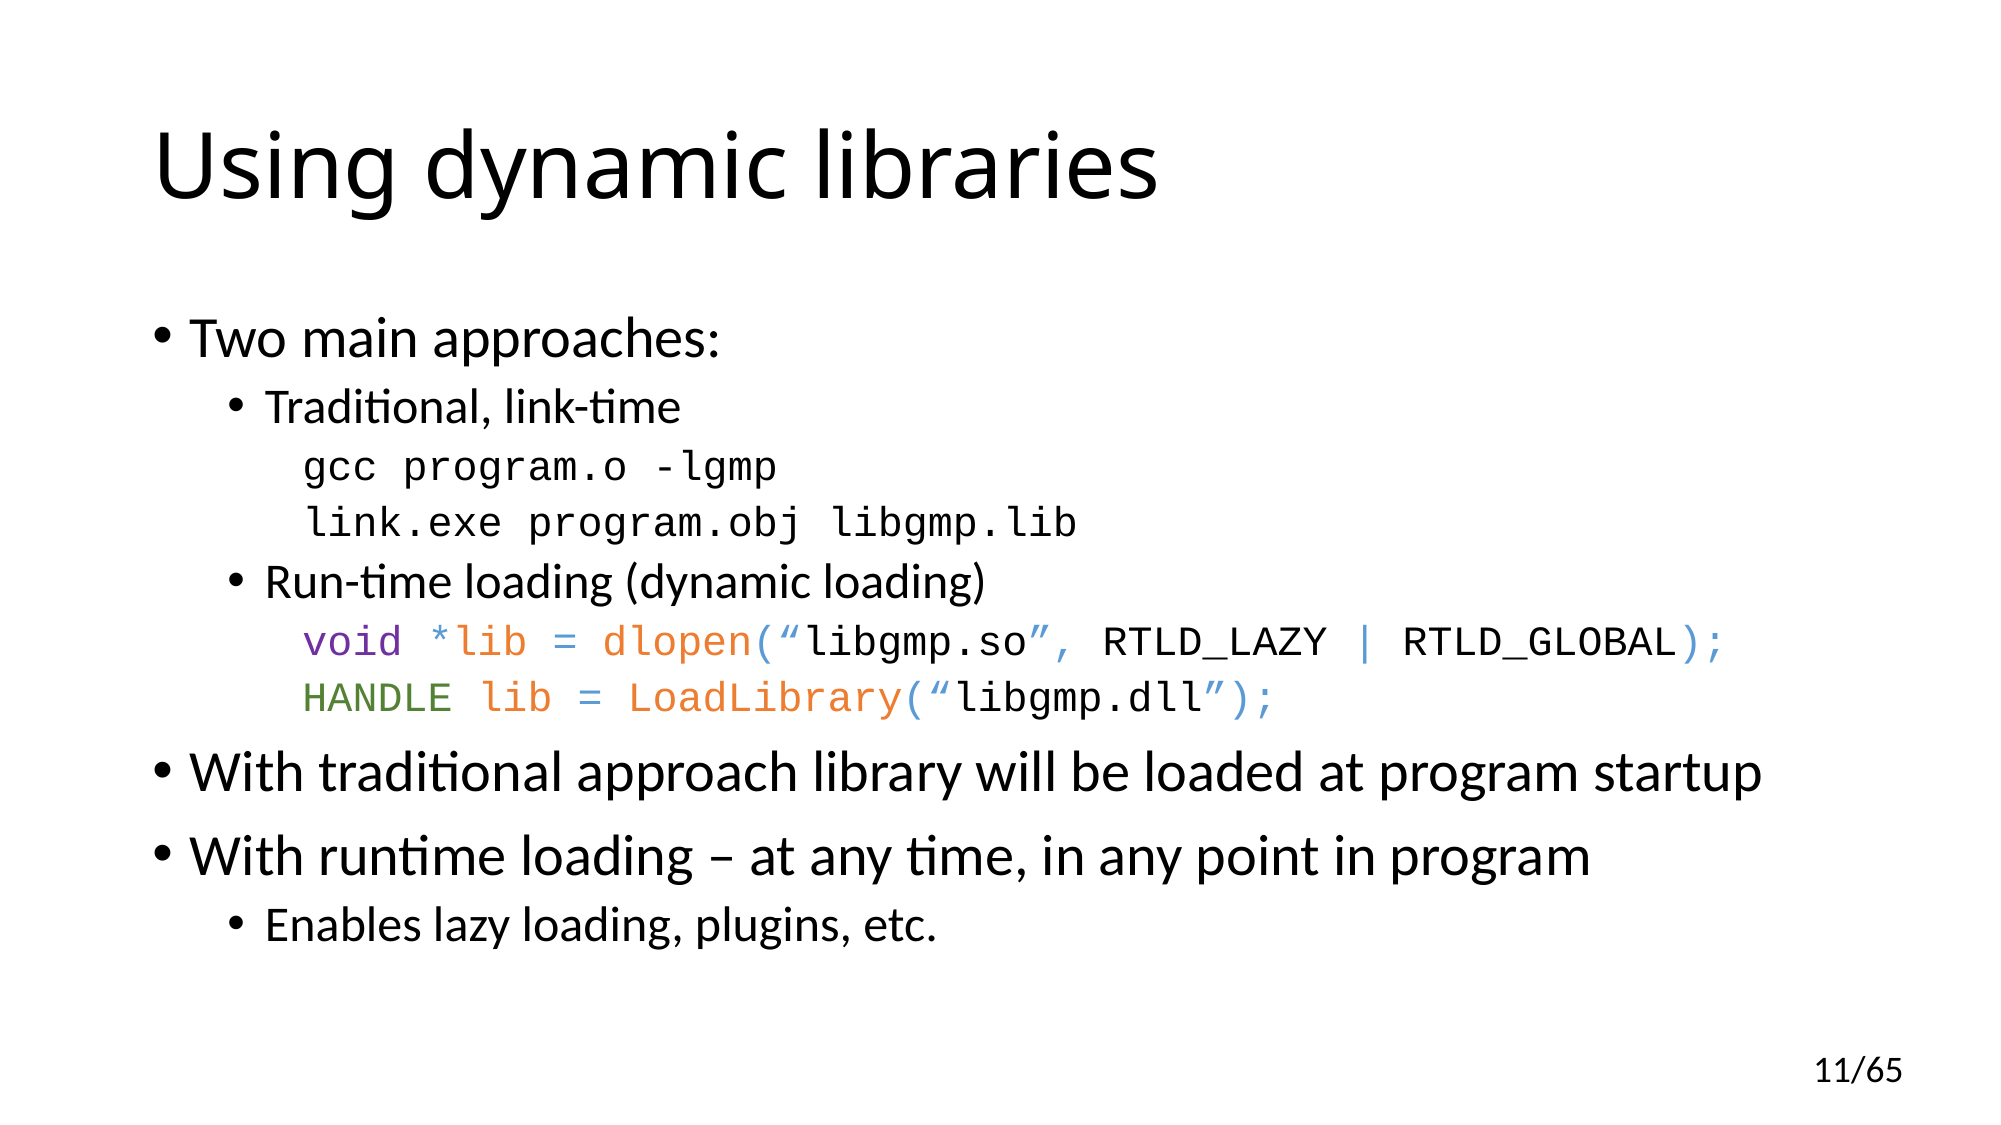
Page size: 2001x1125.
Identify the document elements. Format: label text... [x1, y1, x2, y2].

title Using dynamic libraries [137, 59, 1863, 278]
list Two main approaches: Traditional, link-time gcc program.o -lgmp link.exe program.obj libgmp.lib Run-time loading (dynamic loading) void *lib = dlopen(“libgmp.so”, RTLD_LAZY | RTLD_GLOBAL); HANDLE lib = LoadLibrary(“libgmp.dll”); With traditional approach library will be loaded at program startup With runtime loading – at any time, in any point in program Enables lazy loading, plugins, etc. [137, 299, 1863, 1014]
